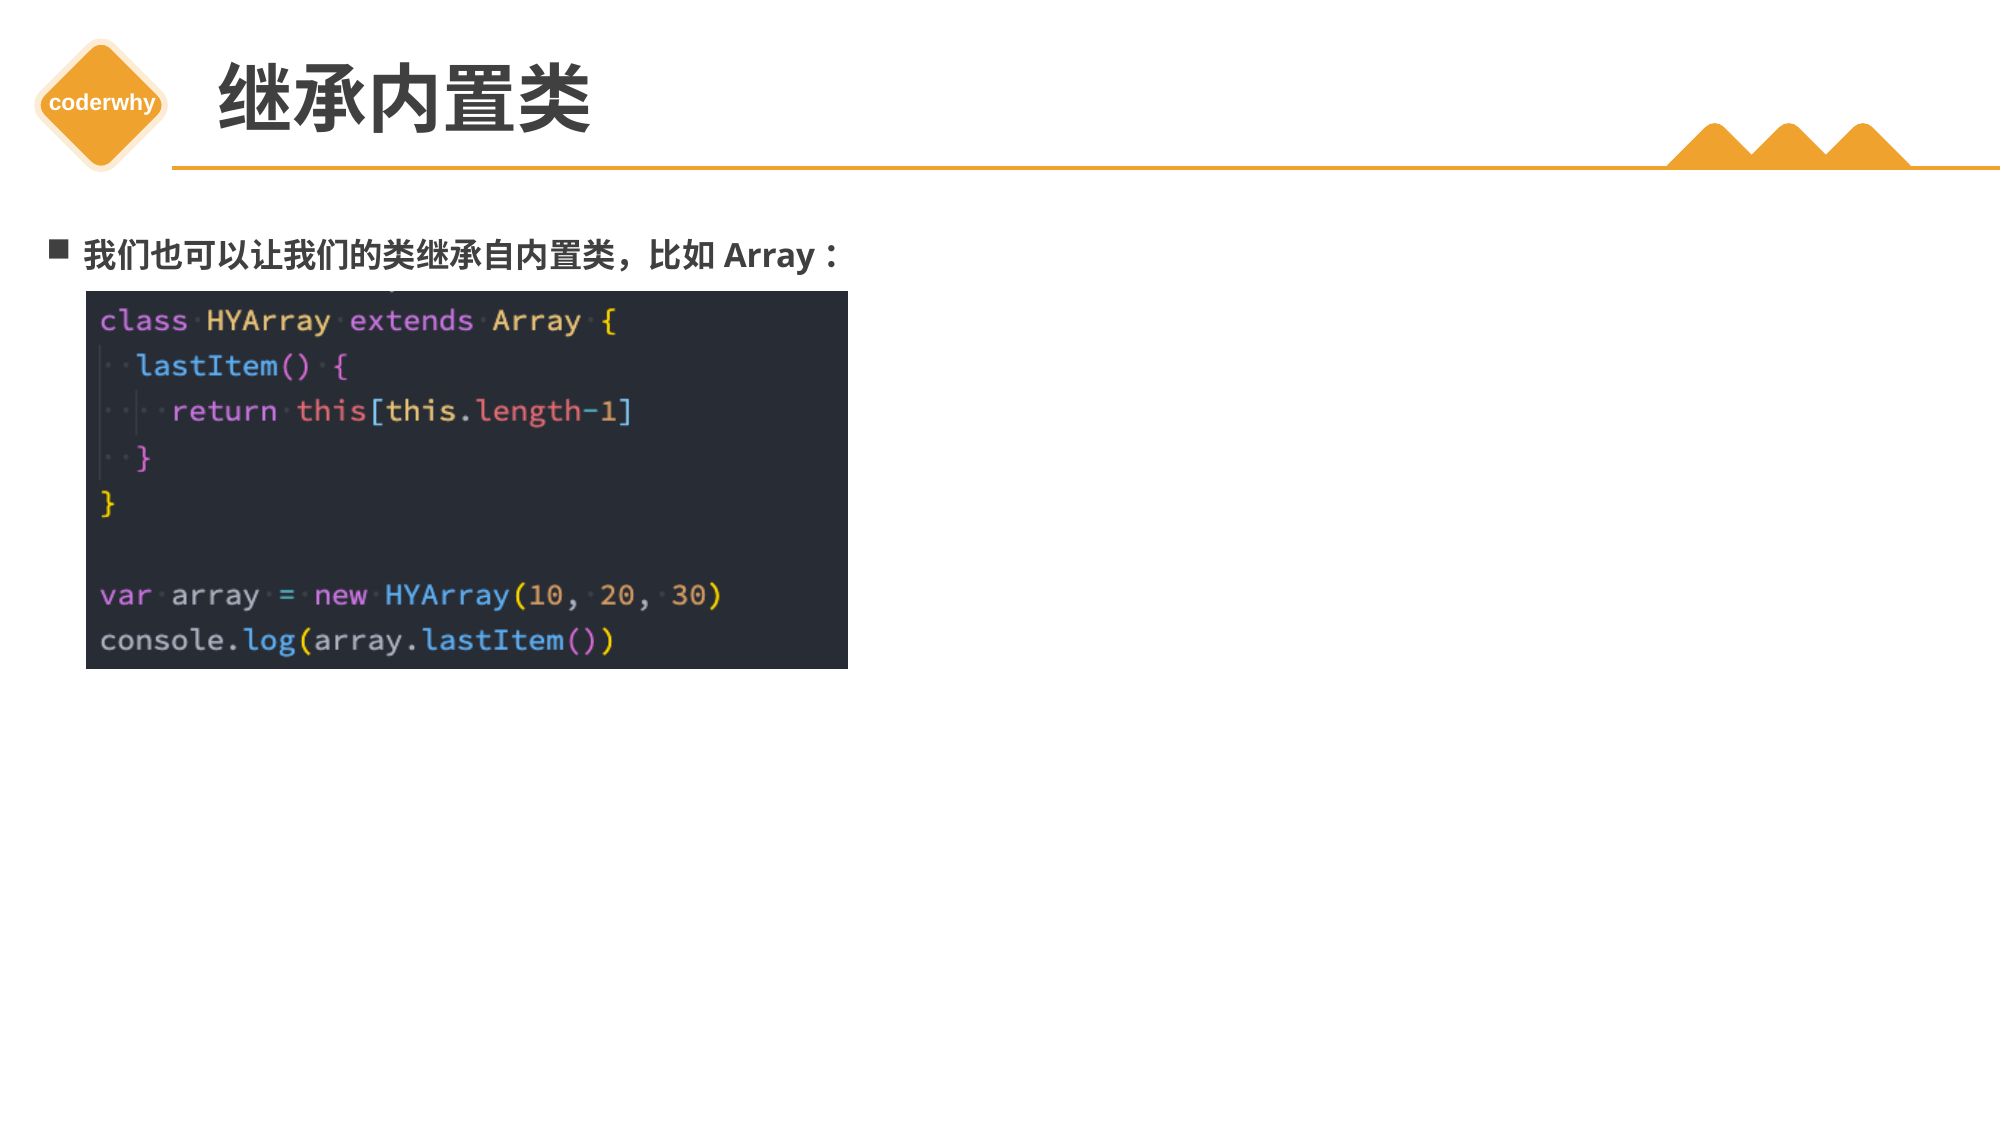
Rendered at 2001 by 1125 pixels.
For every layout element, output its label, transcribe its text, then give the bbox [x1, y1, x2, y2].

list 我们也可以让我们的类继承自内置类，比如Array： [31, 206, 1979, 1100]
picture [86, 291, 848, 669]
title 继承内置类 [202, 43, 1857, 161]
